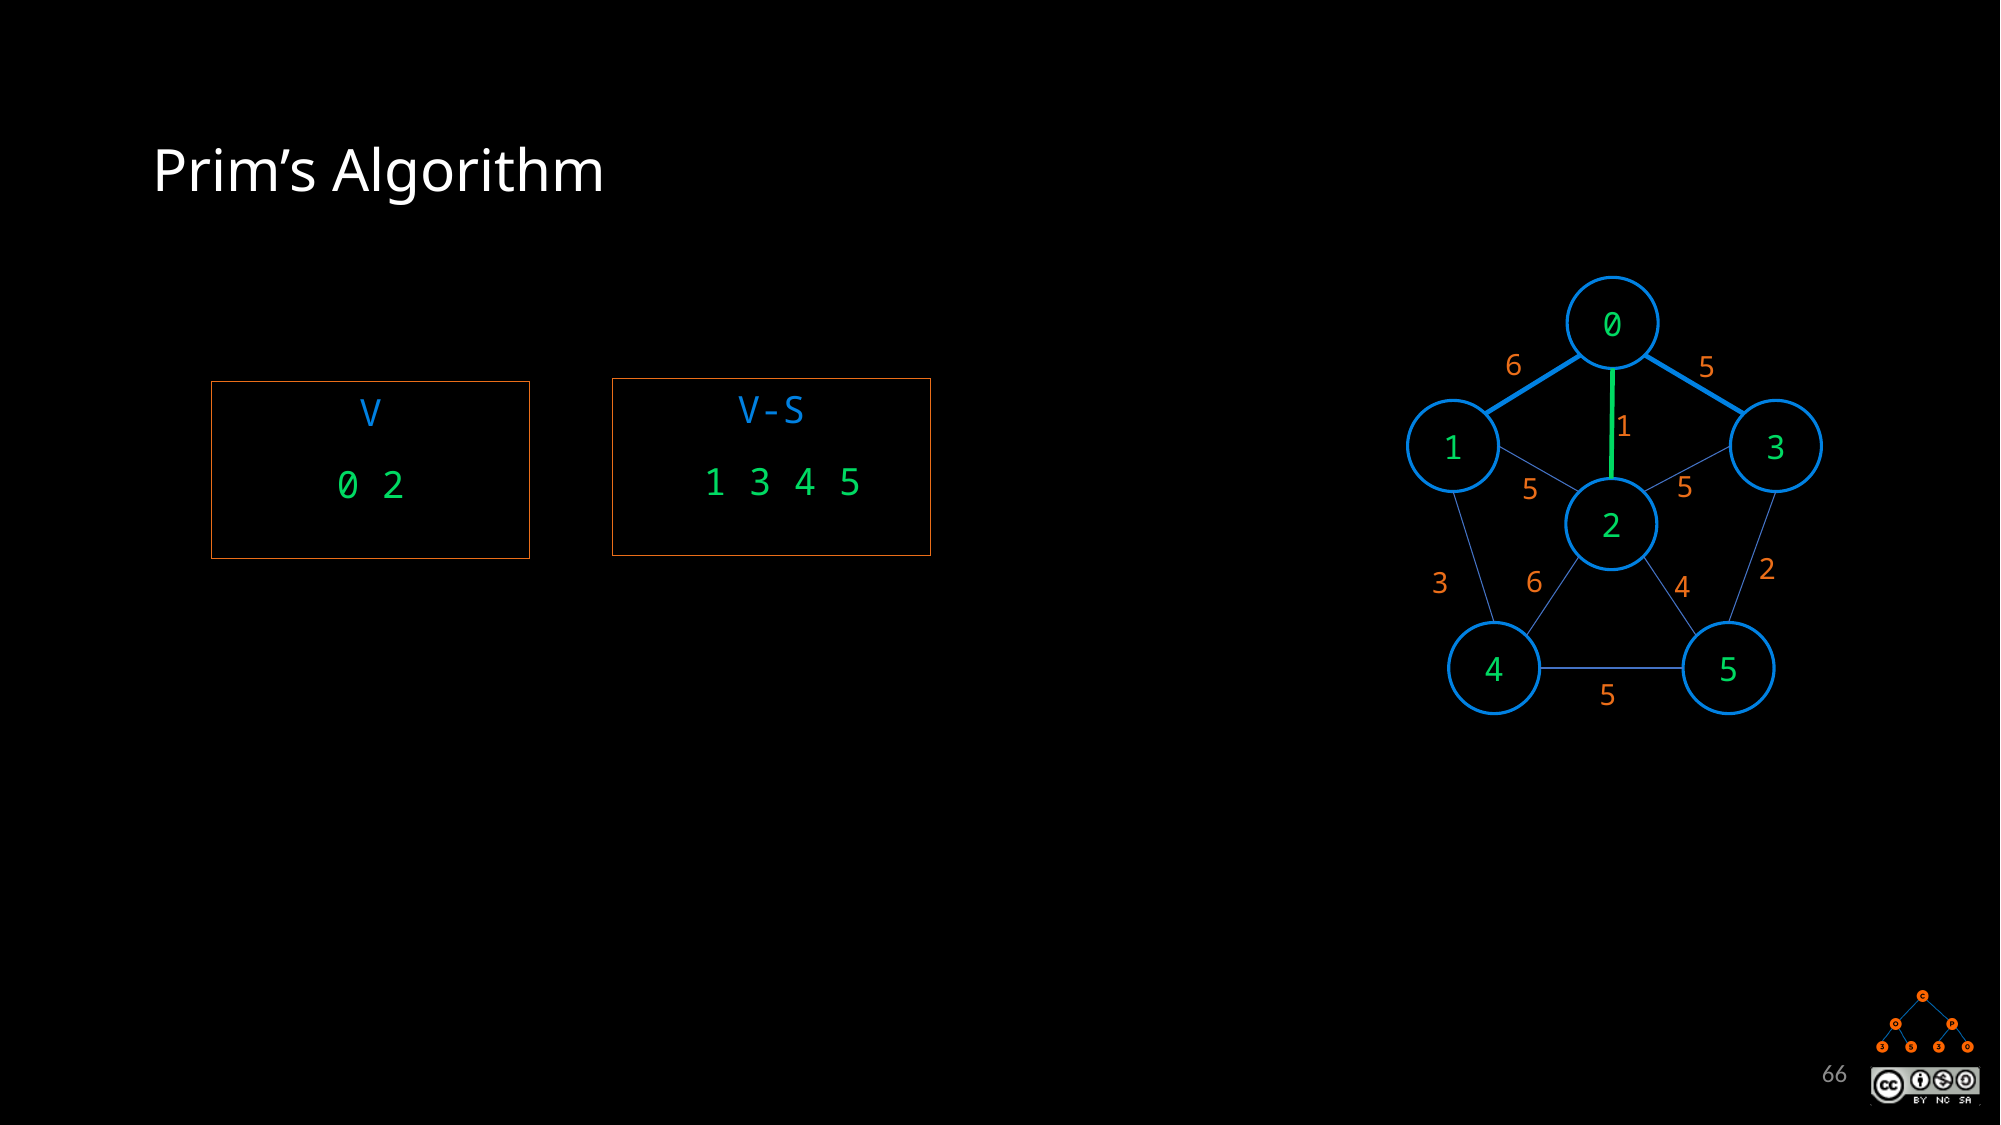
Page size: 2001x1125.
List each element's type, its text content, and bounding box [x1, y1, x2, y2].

text_box V 0 2 [211, 381, 530, 559]
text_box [1856, 982, 1995, 1106]
title Prim’s Algorithm [137, 59, 1863, 278]
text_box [1407, 277, 1822, 720]
slide_number 66 [1412, 1042, 1856, 1103]
text_box V-S 1 3 4 5 [612, 378, 931, 556]
